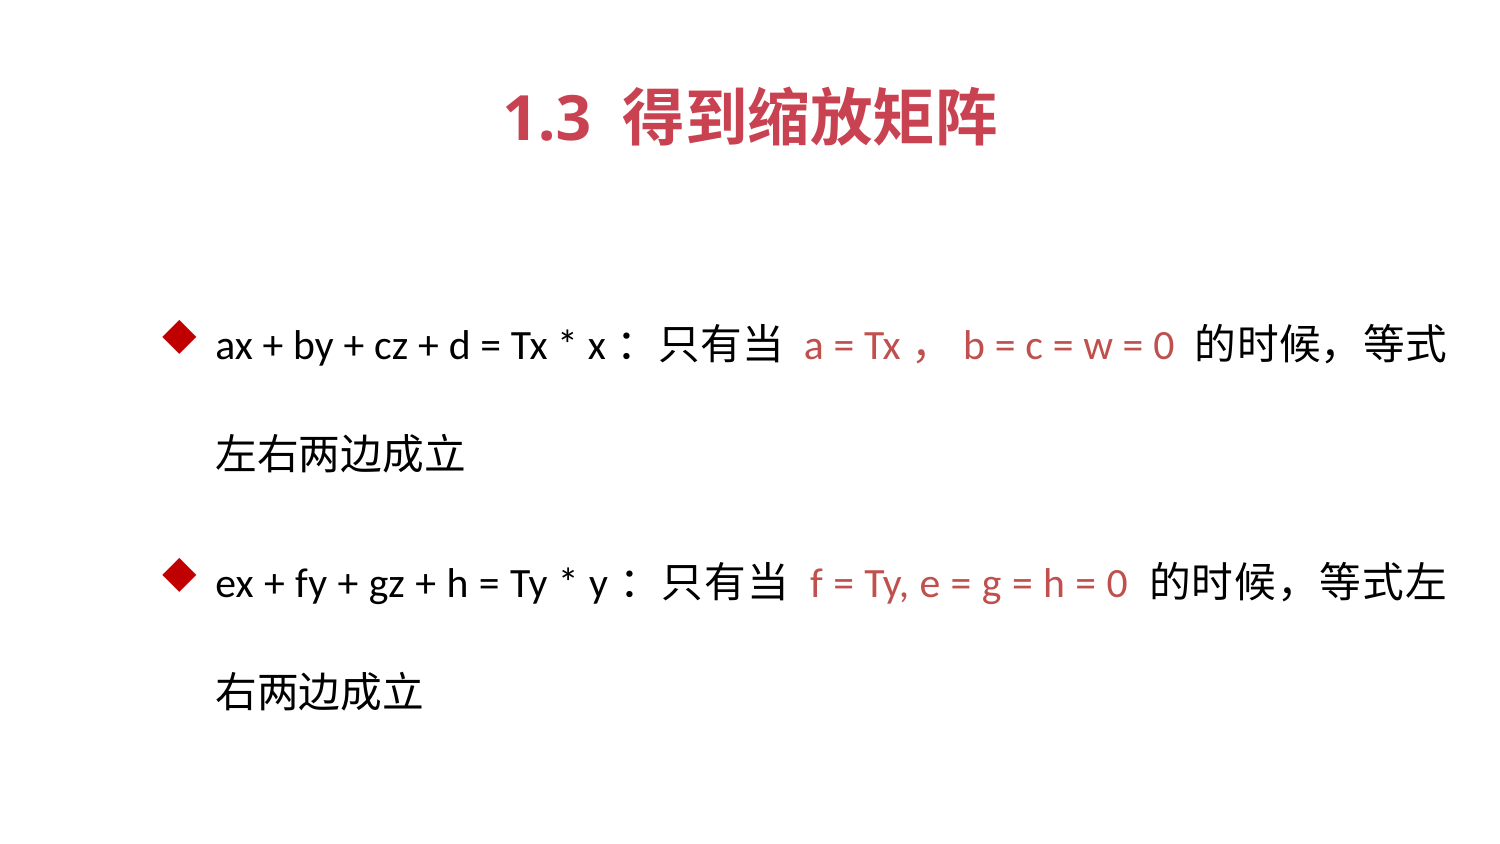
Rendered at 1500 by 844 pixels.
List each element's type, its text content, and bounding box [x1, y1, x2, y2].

text_box 1.3 得到缩放矩阵 [487, 70, 1013, 161]
text_box ex + fy + gz + h = Ty * y：只有当 f = Ty, e = g = h = 0 的时候，等式左右两边成⽴ [100, 504, 1462, 707]
text_box ax + by + cz + d = Tx * x：只有当 a = Tx，b = c = w = 0 的时候，等式左右两边成⽴ [100, 291, 1462, 494]
